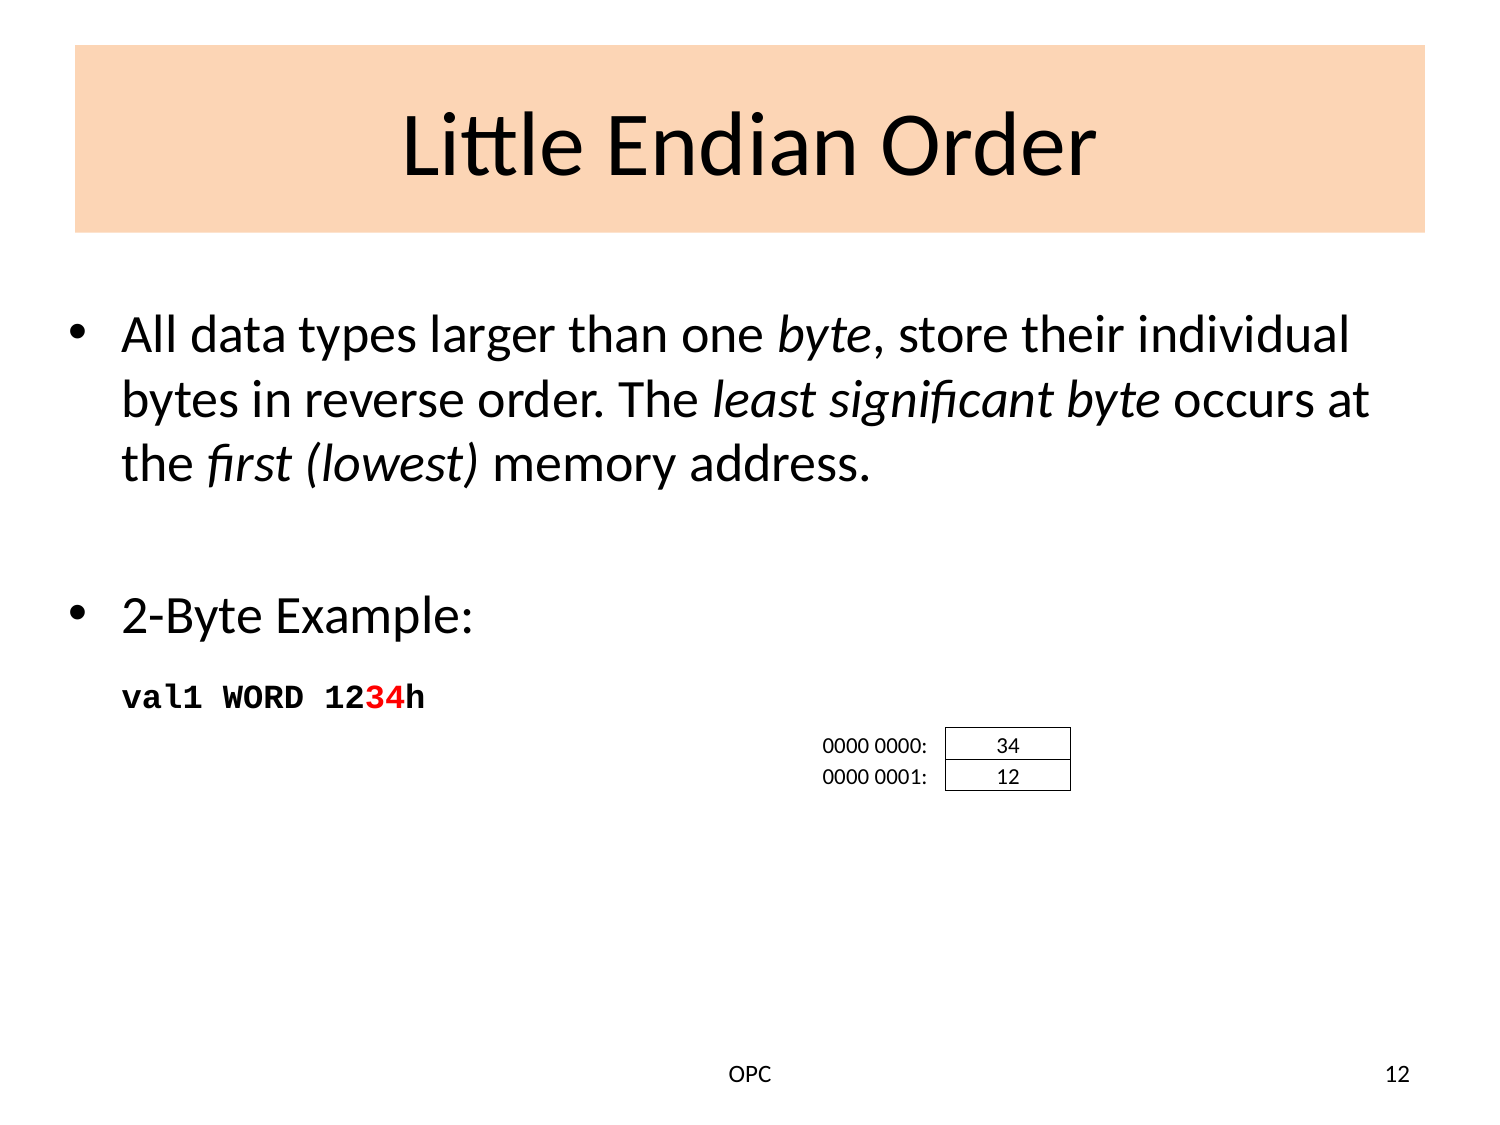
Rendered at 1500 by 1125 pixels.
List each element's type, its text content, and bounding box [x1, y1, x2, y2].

table_cell 12 [946, 760, 1070, 790]
title Little Endian Order [75, 45, 1425, 233]
text_box All data types larger than one byte, store their individual bytes in reverse order. The least significant byte occurs at the first (lowest) memory address. 2-Byte Example: val1 WORD 1234h [53, 290, 1391, 729]
table_header 0000 0000: [821, 728, 945, 759]
table_header 34 [946, 728, 1070, 759]
footer OPC [512, 1042, 988, 1103]
slide_number 12 [1074, 1042, 1425, 1103]
table_cell 0000 0001: [821, 759, 945, 790]
